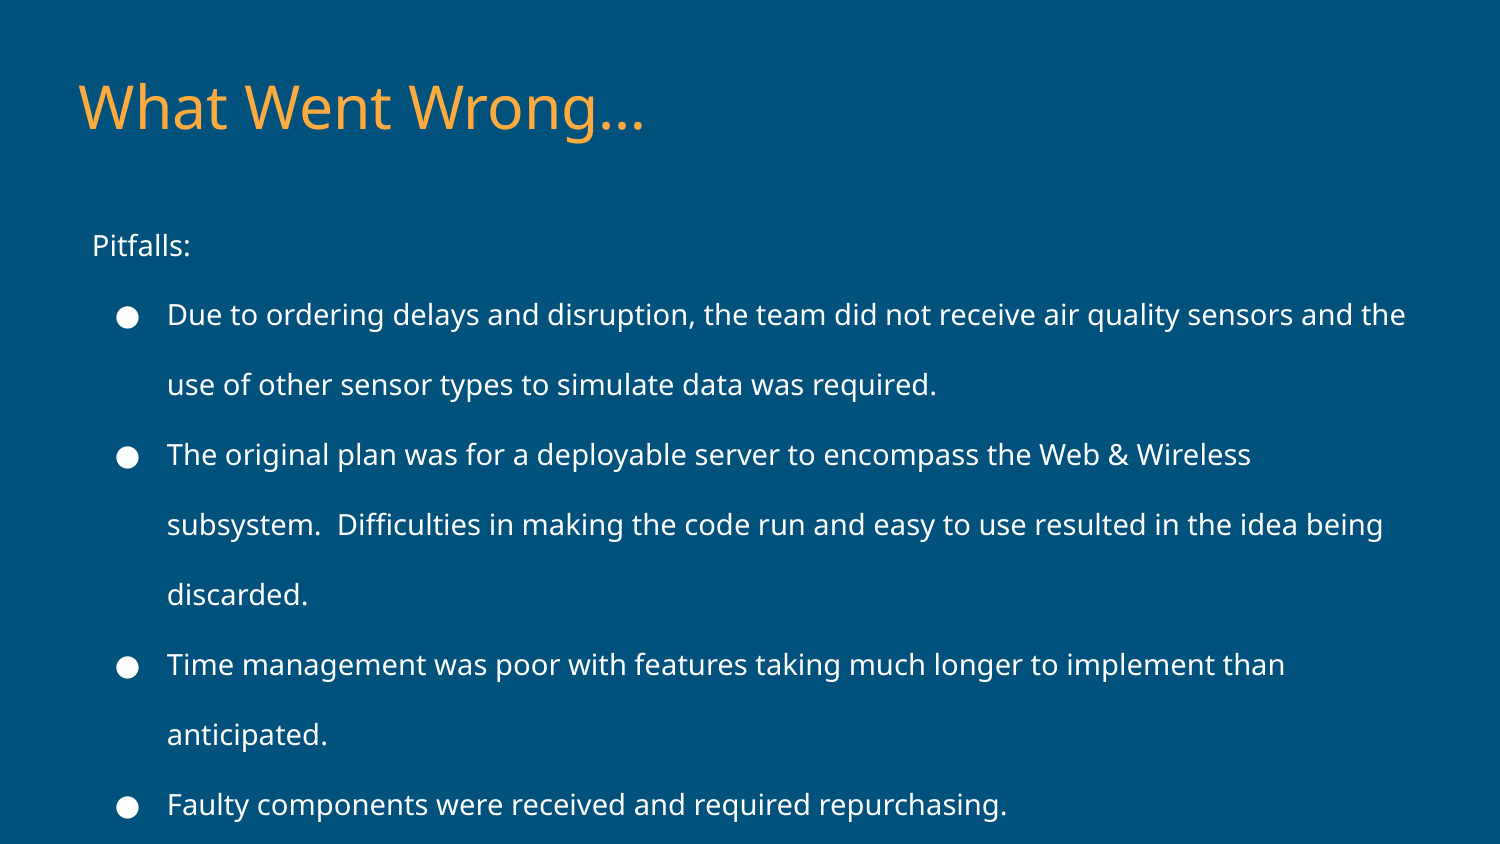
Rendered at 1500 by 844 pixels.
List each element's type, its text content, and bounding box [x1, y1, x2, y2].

title What Went Wrong… [63, 49, 1437, 162]
text_box Pitfalls: Due to ordering delays and disruption, the team did not receive air quality sensors and the use of other sensor types to simulate data was required. The original plan was for a deployable server to encompass the Web & Wireless subsystem. Difficulties in making the code run and easy to use resulted in the idea being discarded. Time management was poor with features taking much longer to implement than anticipated. Faulty components were received and required repurchasing. Authorization to use an Internet Access Point on campus took six weeks longer than expected. [76, 176, 1424, 844]
